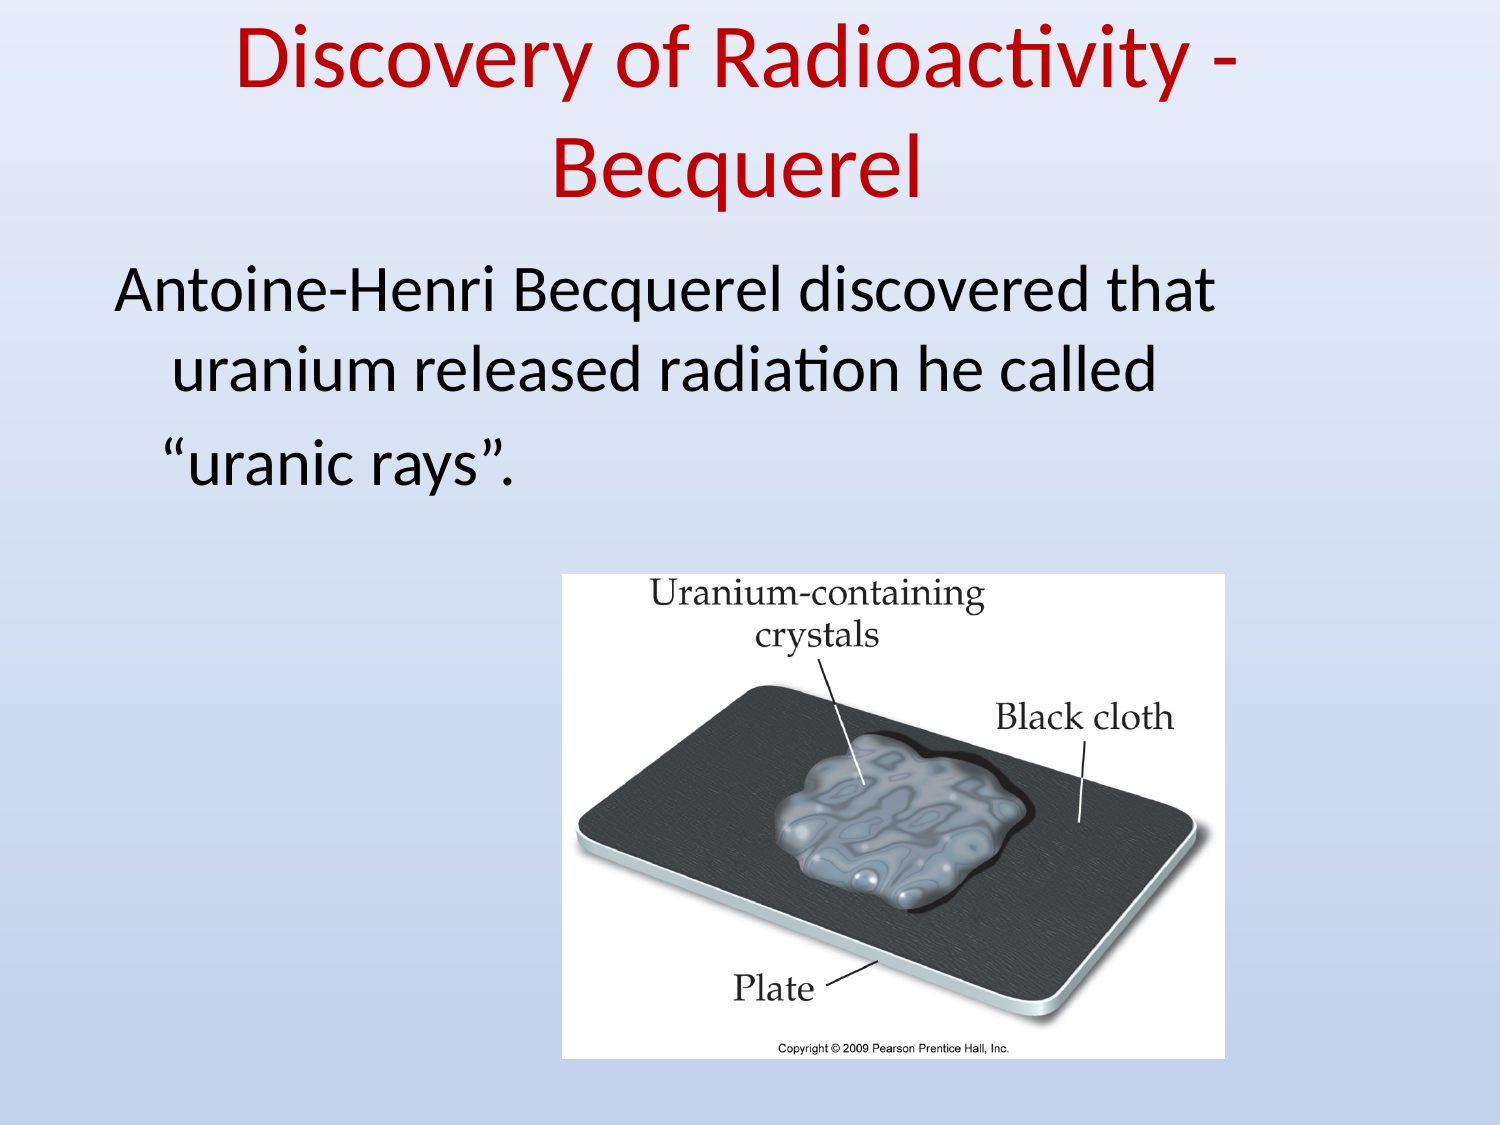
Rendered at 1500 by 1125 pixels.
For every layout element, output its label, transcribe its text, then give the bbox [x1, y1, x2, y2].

picture [562, 574, 1226, 1059]
title Discovery of Radioactivity -Becquerel [62, 37, 1413, 176]
text_box Antoine-Henri Becquerel discovered that uranium released radiation he called “uranic rays”. [99, 237, 1375, 913]
